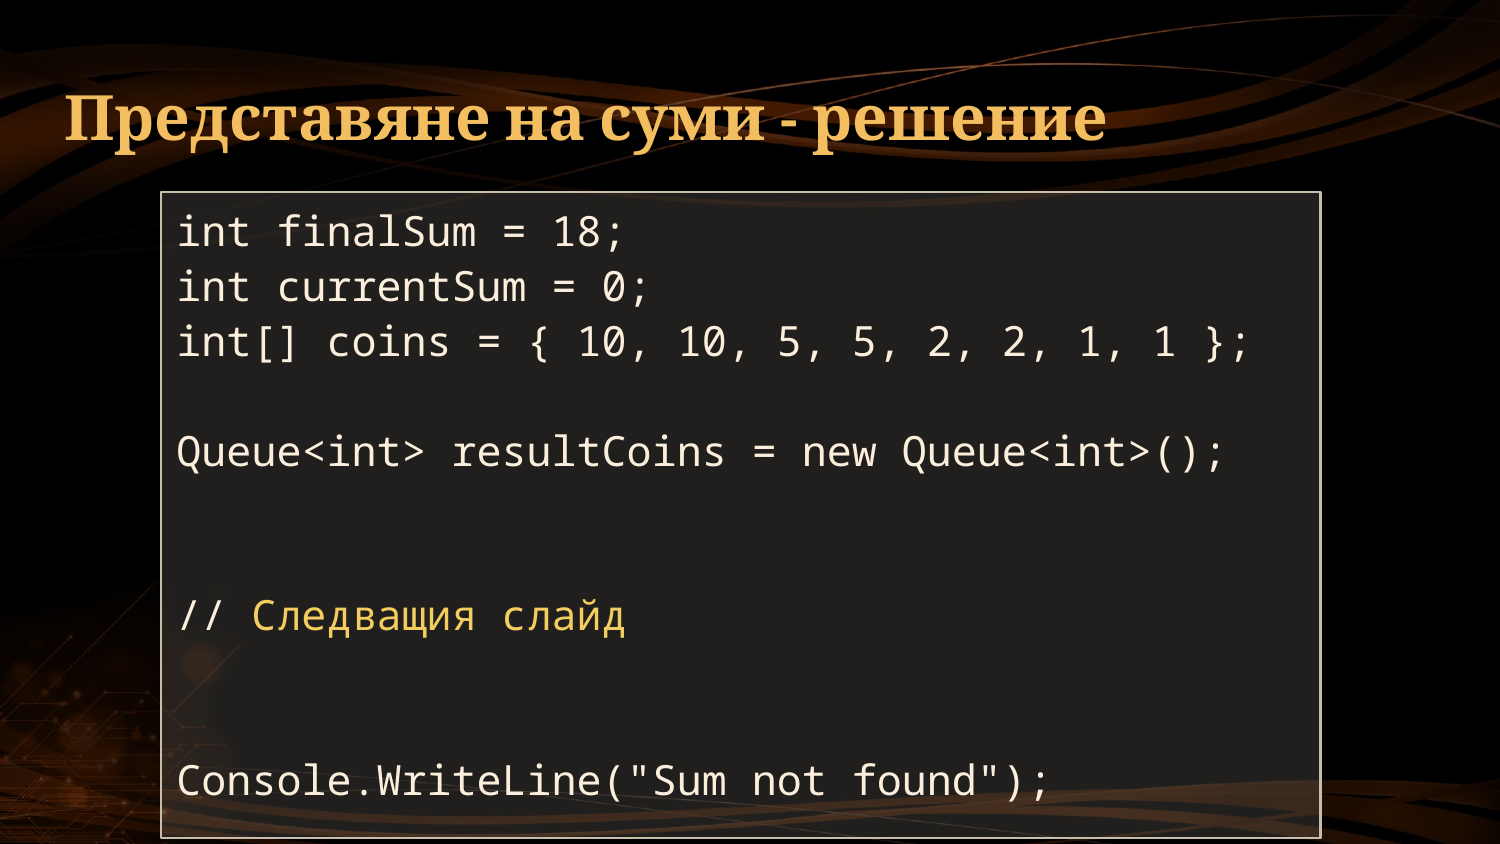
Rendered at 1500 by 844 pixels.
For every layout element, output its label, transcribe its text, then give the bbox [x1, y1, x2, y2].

title Представяне на суми - решение [51, 72, 1449, 167]
picture [0, 0, 1500, 844]
text_box int finalSum = 18; int currentSum = 0; int[] coins = { 10, 10, 5, 5, 2, 2, 1, 1 }; Queue<int> resultCoins = new Queue<int>(); // Следващия слайд Console.WriteLine("Sum not found"); [161, 191, 1321, 838]
